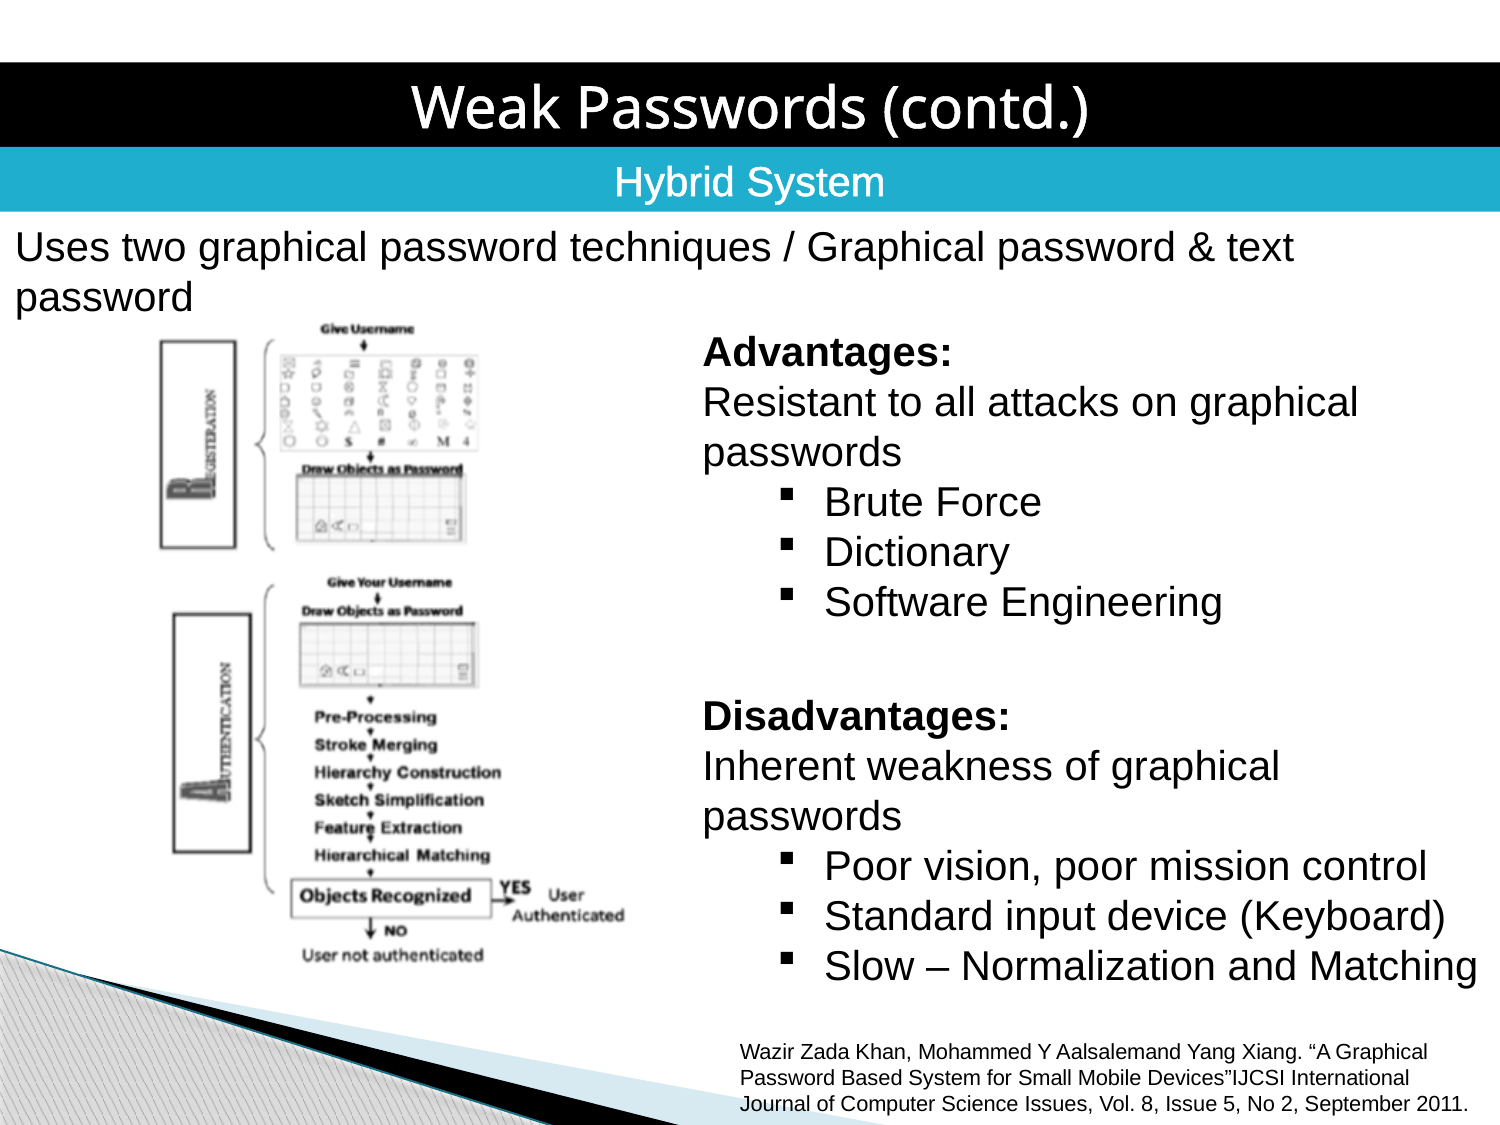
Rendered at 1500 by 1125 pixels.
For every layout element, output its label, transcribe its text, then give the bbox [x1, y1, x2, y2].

text_box Advantages: Resistant to all attacks on graphical passwords Brute Force Dictionary Software Engineering [687, 328, 1500, 681]
text_box Uses two graphical password techniques / Graphical password & text password [0, 212, 1500, 328]
text_box Hybrid System [0, 146, 1500, 212]
text_box Disadvantages: Inherent weakness of graphical passwords Poor vision, poor mission control Standard input device (Keyboard) Slow – Normalization and Matching [687, 681, 1500, 1047]
text_box Wazir Zada Khan, Mohammed Y Aalsalemand Yang Xiang. “A Graphical Password Based System for Small Mobile Devices”IJCSI International Journal of Computer Science Issues, Vol. 8, Issue 5, No 2, September 2011. [725, 1030, 1500, 1124]
picture [137, 299, 637, 974]
text_box Weak Passwords (contd.) [0, 62, 1500, 146]
